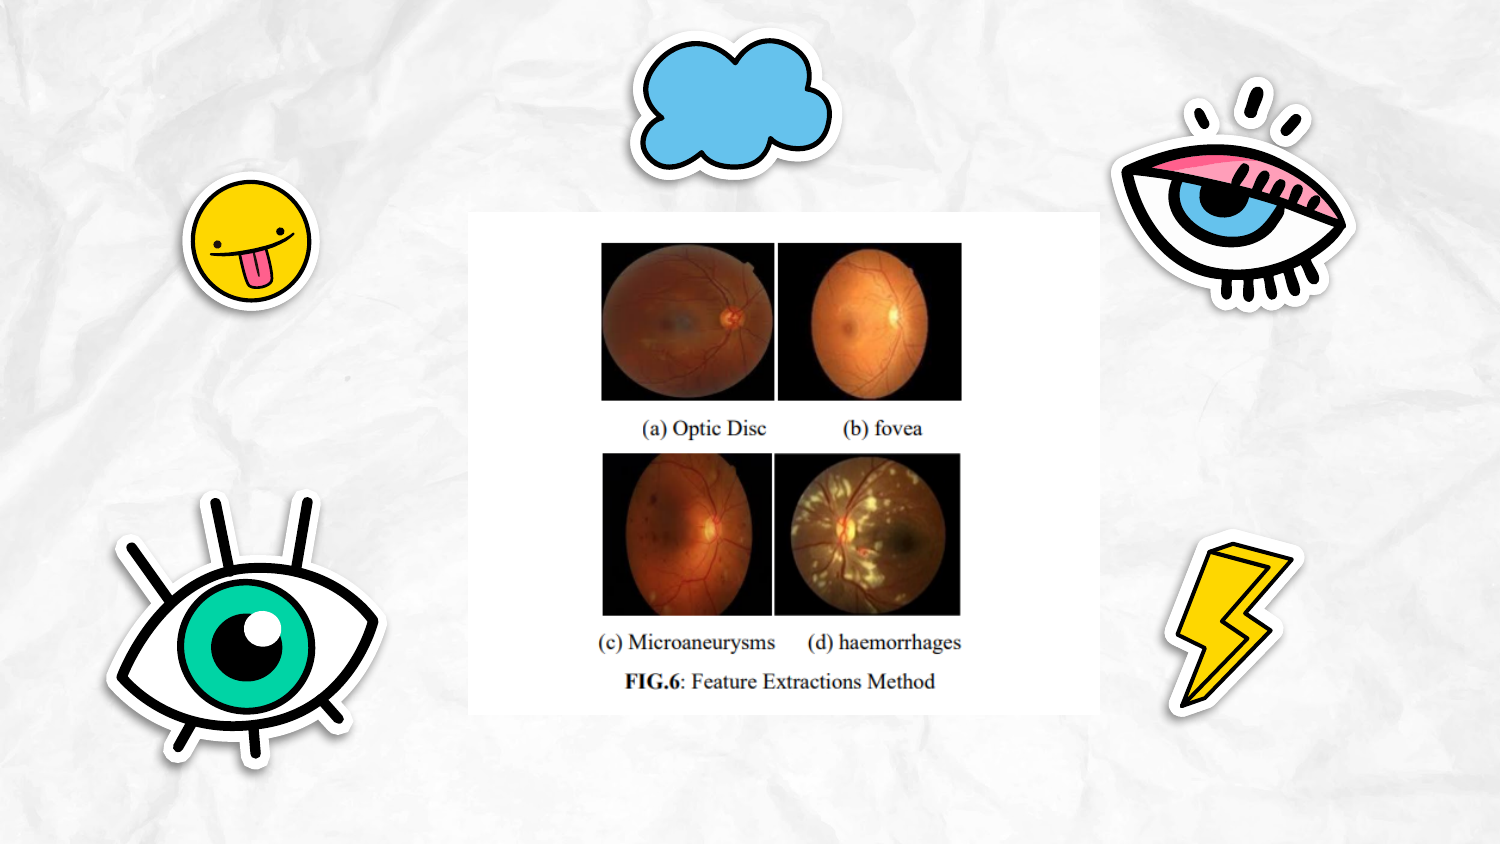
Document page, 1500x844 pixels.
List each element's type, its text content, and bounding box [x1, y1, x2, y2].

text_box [1078, 71, 1374, 343]
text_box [627, 27, 845, 181]
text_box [110, 488, 386, 767]
title 01 [575, 137, 925, 211]
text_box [1141, 516, 1311, 739]
picture [0, 0, 1500, 844]
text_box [163, 159, 333, 325]
